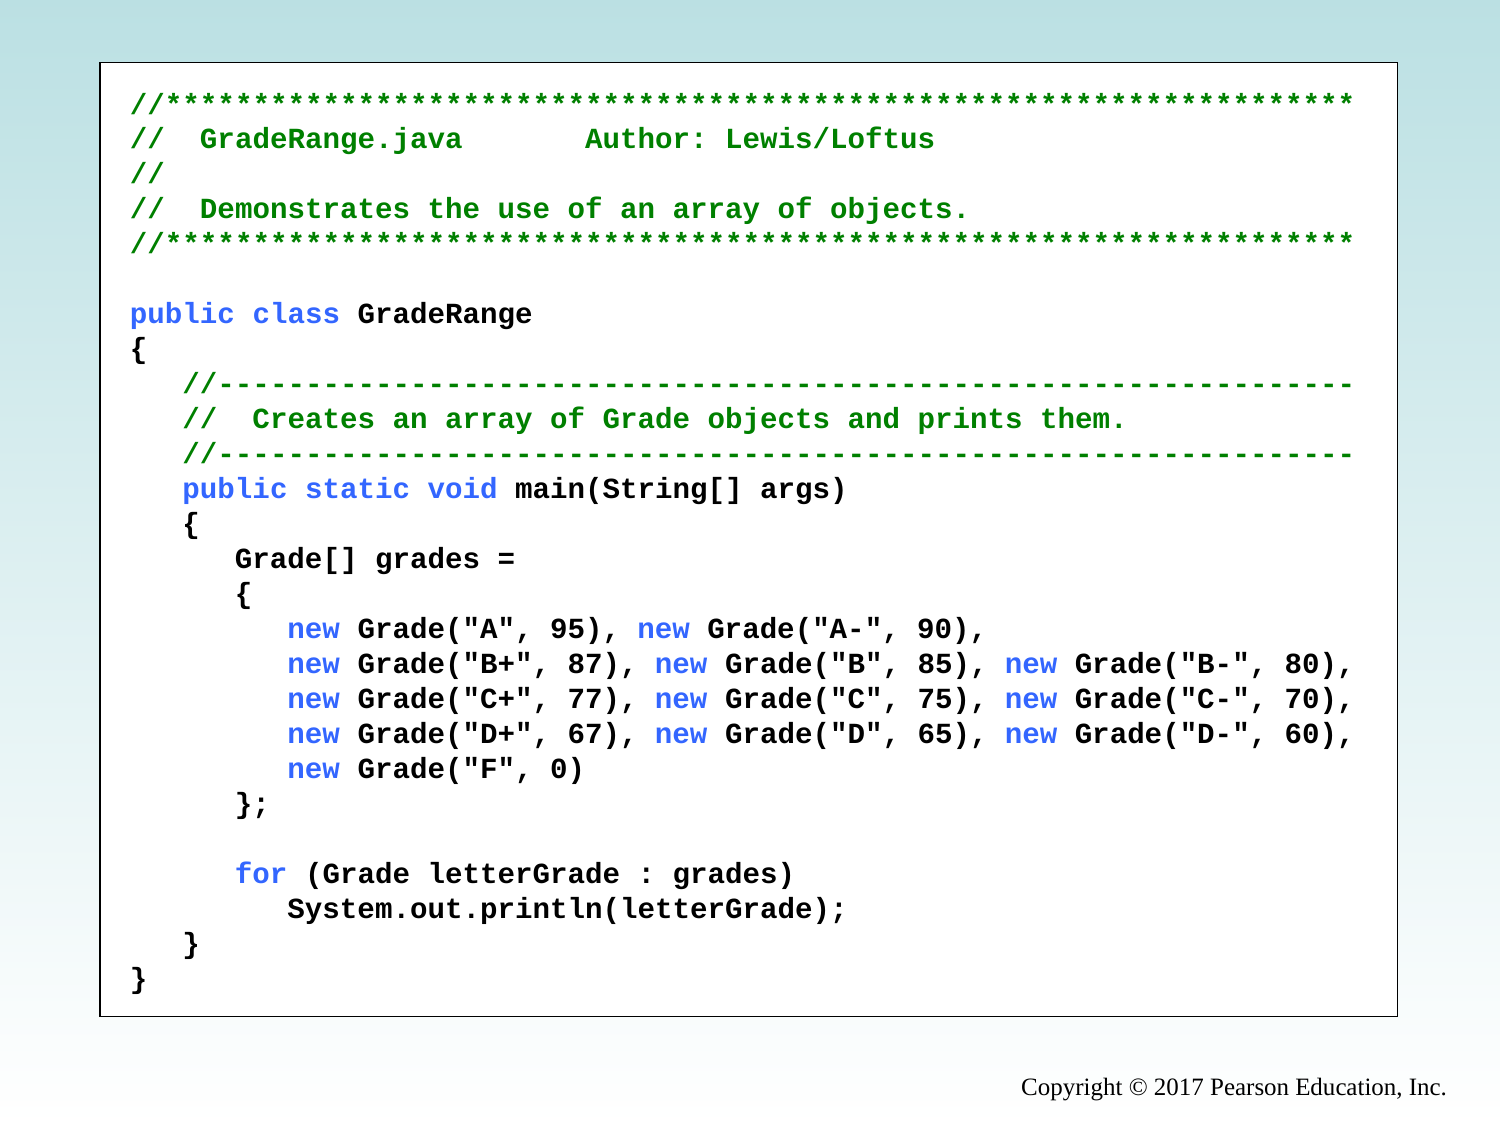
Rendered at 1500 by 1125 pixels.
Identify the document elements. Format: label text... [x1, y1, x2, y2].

text_box //******************************************************************** // GradeRange.java Author: Lewis/Loftus // // Demonstrates the use of an array of objects. //******************************************************************** public class GradeRange { //----------------------------------------------------------------- // Creates an array of Grade objects and prints them. //----------------------------------------------------------------- public static void main(String[] args) { Grade[] grades = { new Grade("A", 95), new Grade("A-", 90), new Grade("B+", 87), new Grade("B", 85), new Grade("B-", 80), new Grade("C+", 77), new Grade("C", 75), new Grade("C-", 70), new Grade("D+", 67), new Grade("D", 65), new Grade("D-", 60), new Grade("F", 0) }; for (Grade letterGrade : grades) System.out.println(letterGrade); } } [99, 62, 1398, 1017]
footer Copyright © 2017 Pearson Education, Inc. [549, 1062, 1463, 1114]
